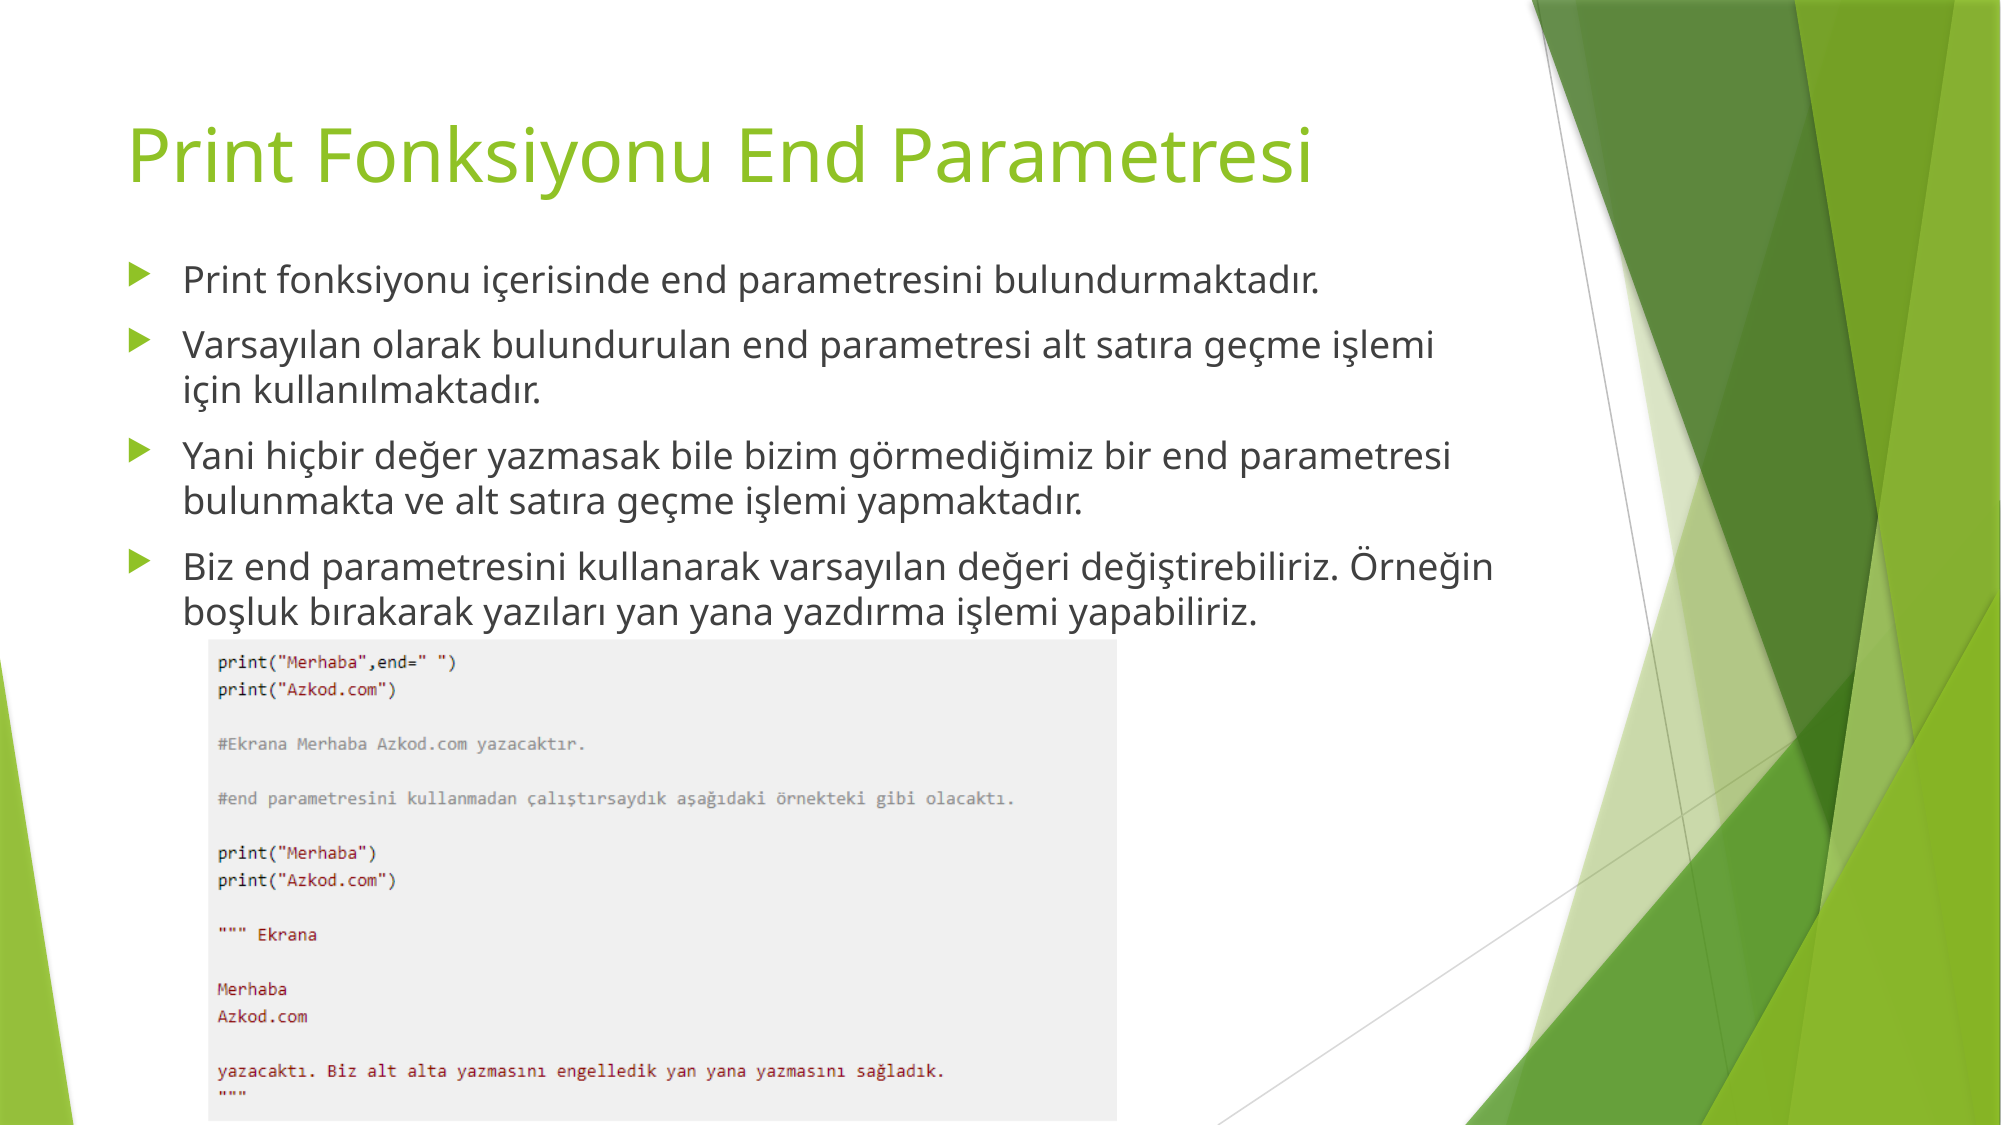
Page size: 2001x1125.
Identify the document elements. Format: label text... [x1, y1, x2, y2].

picture [197, 637, 1117, 1125]
title Print Fonksiyonu End Parametresi [111, 99, 1522, 248]
list Print fonksiyonu içerisinde end parametresini bulundurmaktadır. Varsayılan olarak bulundurulan end parametresi alt satıra geçme işlemi için kullanılmaktadır. Yani hiçbir değer yazmasak bile bizim görmediğimiz bir end parametresi bulunmakta ve alt satıra geçme işlemi yapmaktadır. Biz end parametresini kullanarak varsayılan değeri değiştirebiliriz. Örneğin boşluk bırakarak yazıları yan yana yazdırma işlemi yapabiliriz. [111, 248, 1522, 992]
